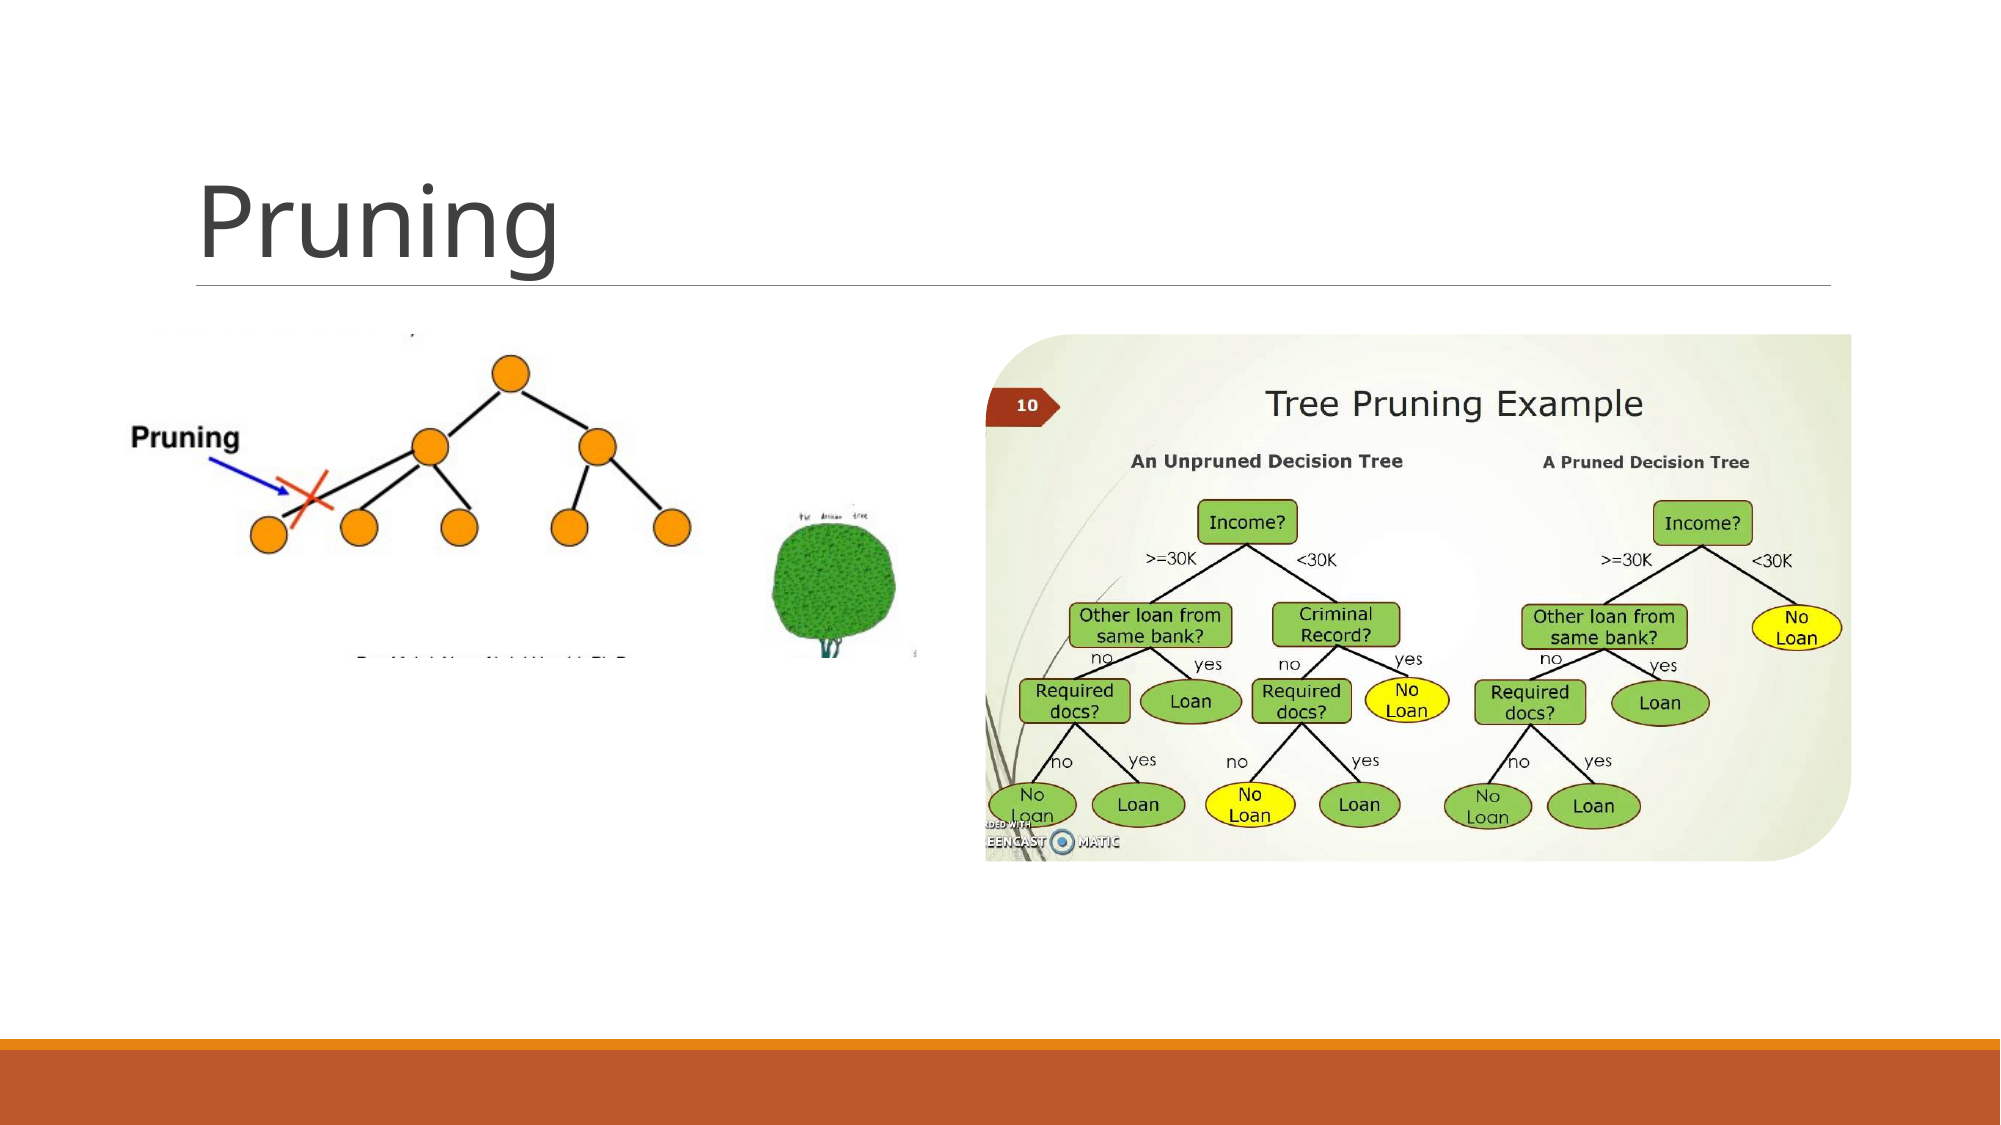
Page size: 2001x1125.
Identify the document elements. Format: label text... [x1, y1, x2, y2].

title Pruning [180, 47, 1830, 285]
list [37, 333, 918, 659]
picture [985, 333, 1852, 862]
